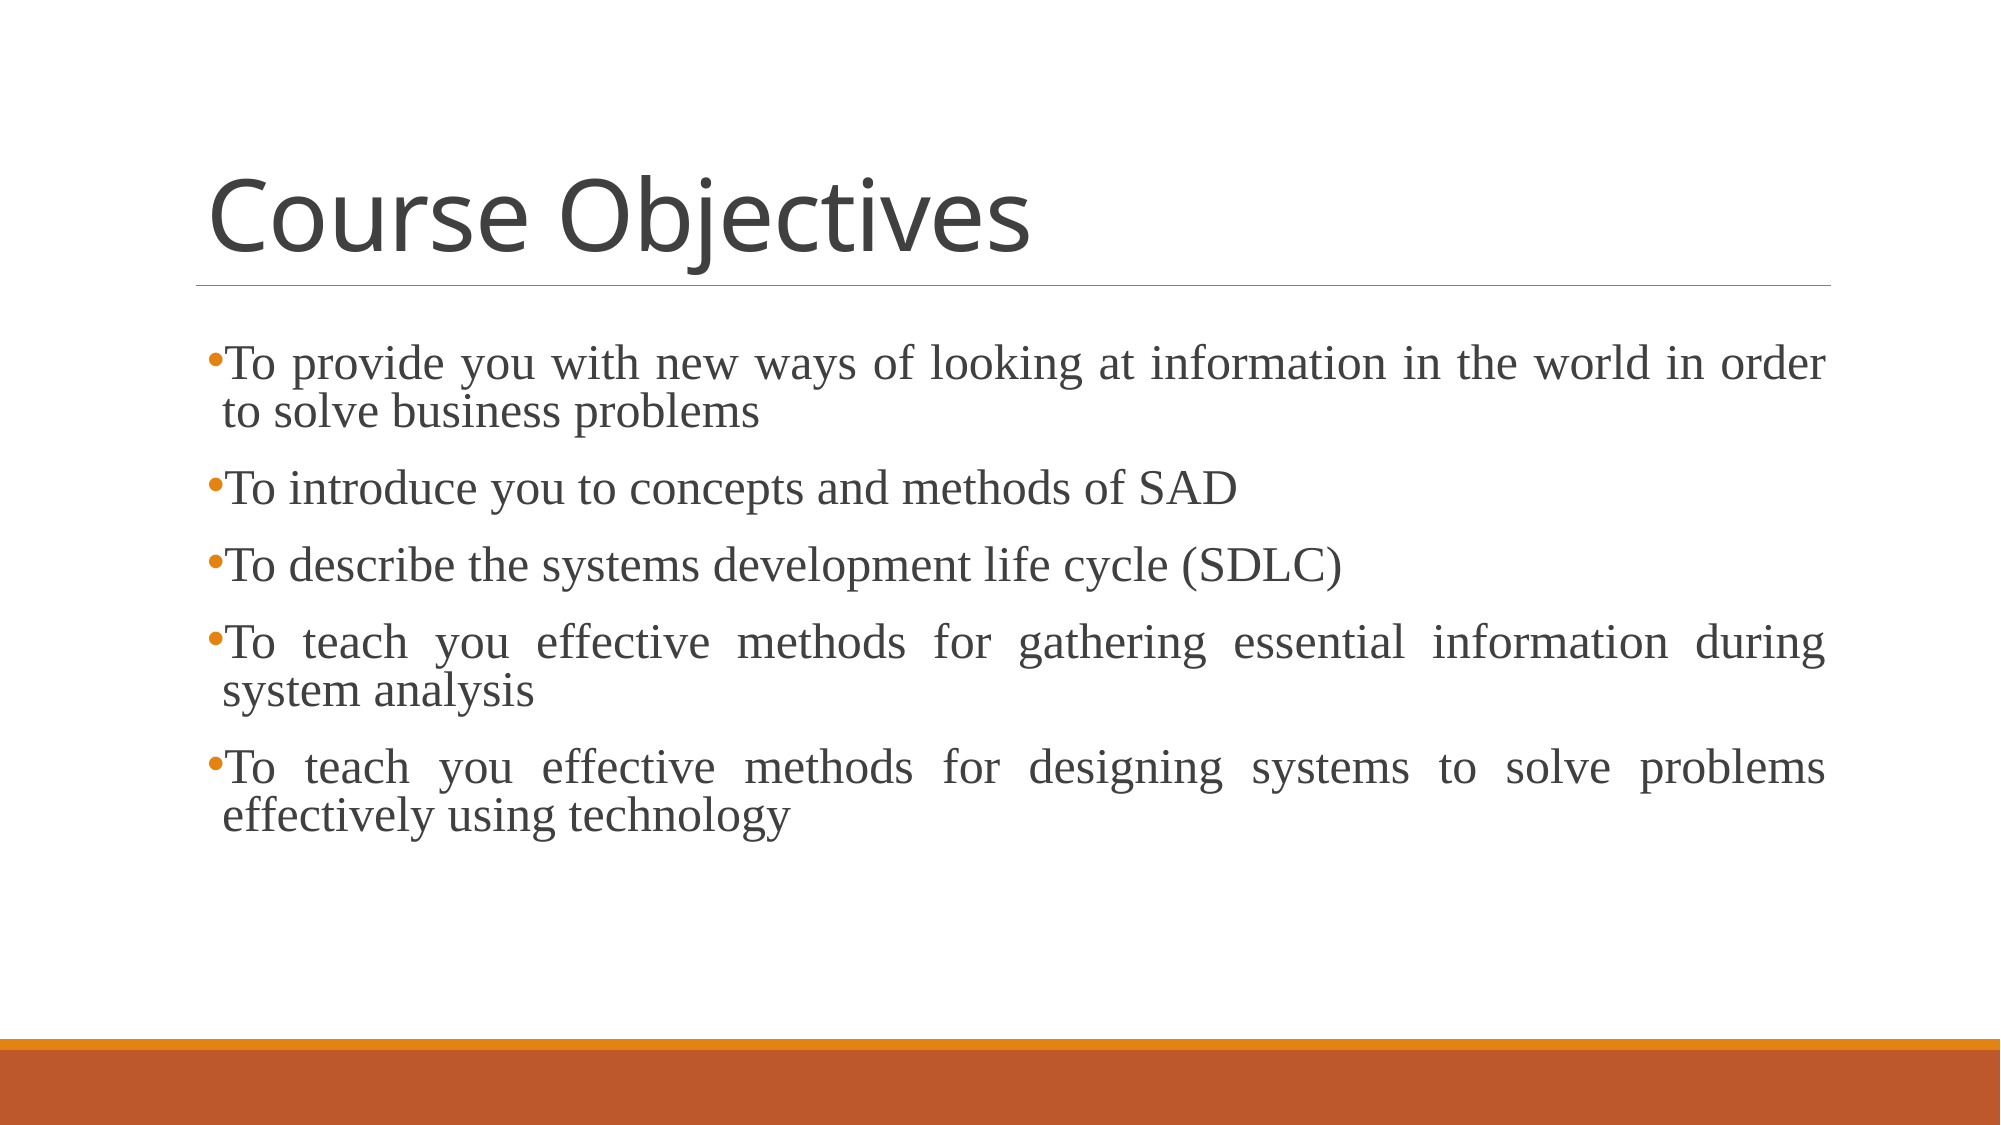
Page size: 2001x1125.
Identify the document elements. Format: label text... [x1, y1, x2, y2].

list To provide you with new ways of looking at information in the world in order to solve business problems To introduce you to concepts and methods of SAD To describe the systems development life cycle (SDLC) To teach you effective methods for gathering essential information during system analysis To teach you effective methods for designing systems to solve problems effectively using technology [207, 333, 1828, 955]
title Course Objectives [191, 62, 1233, 280]
